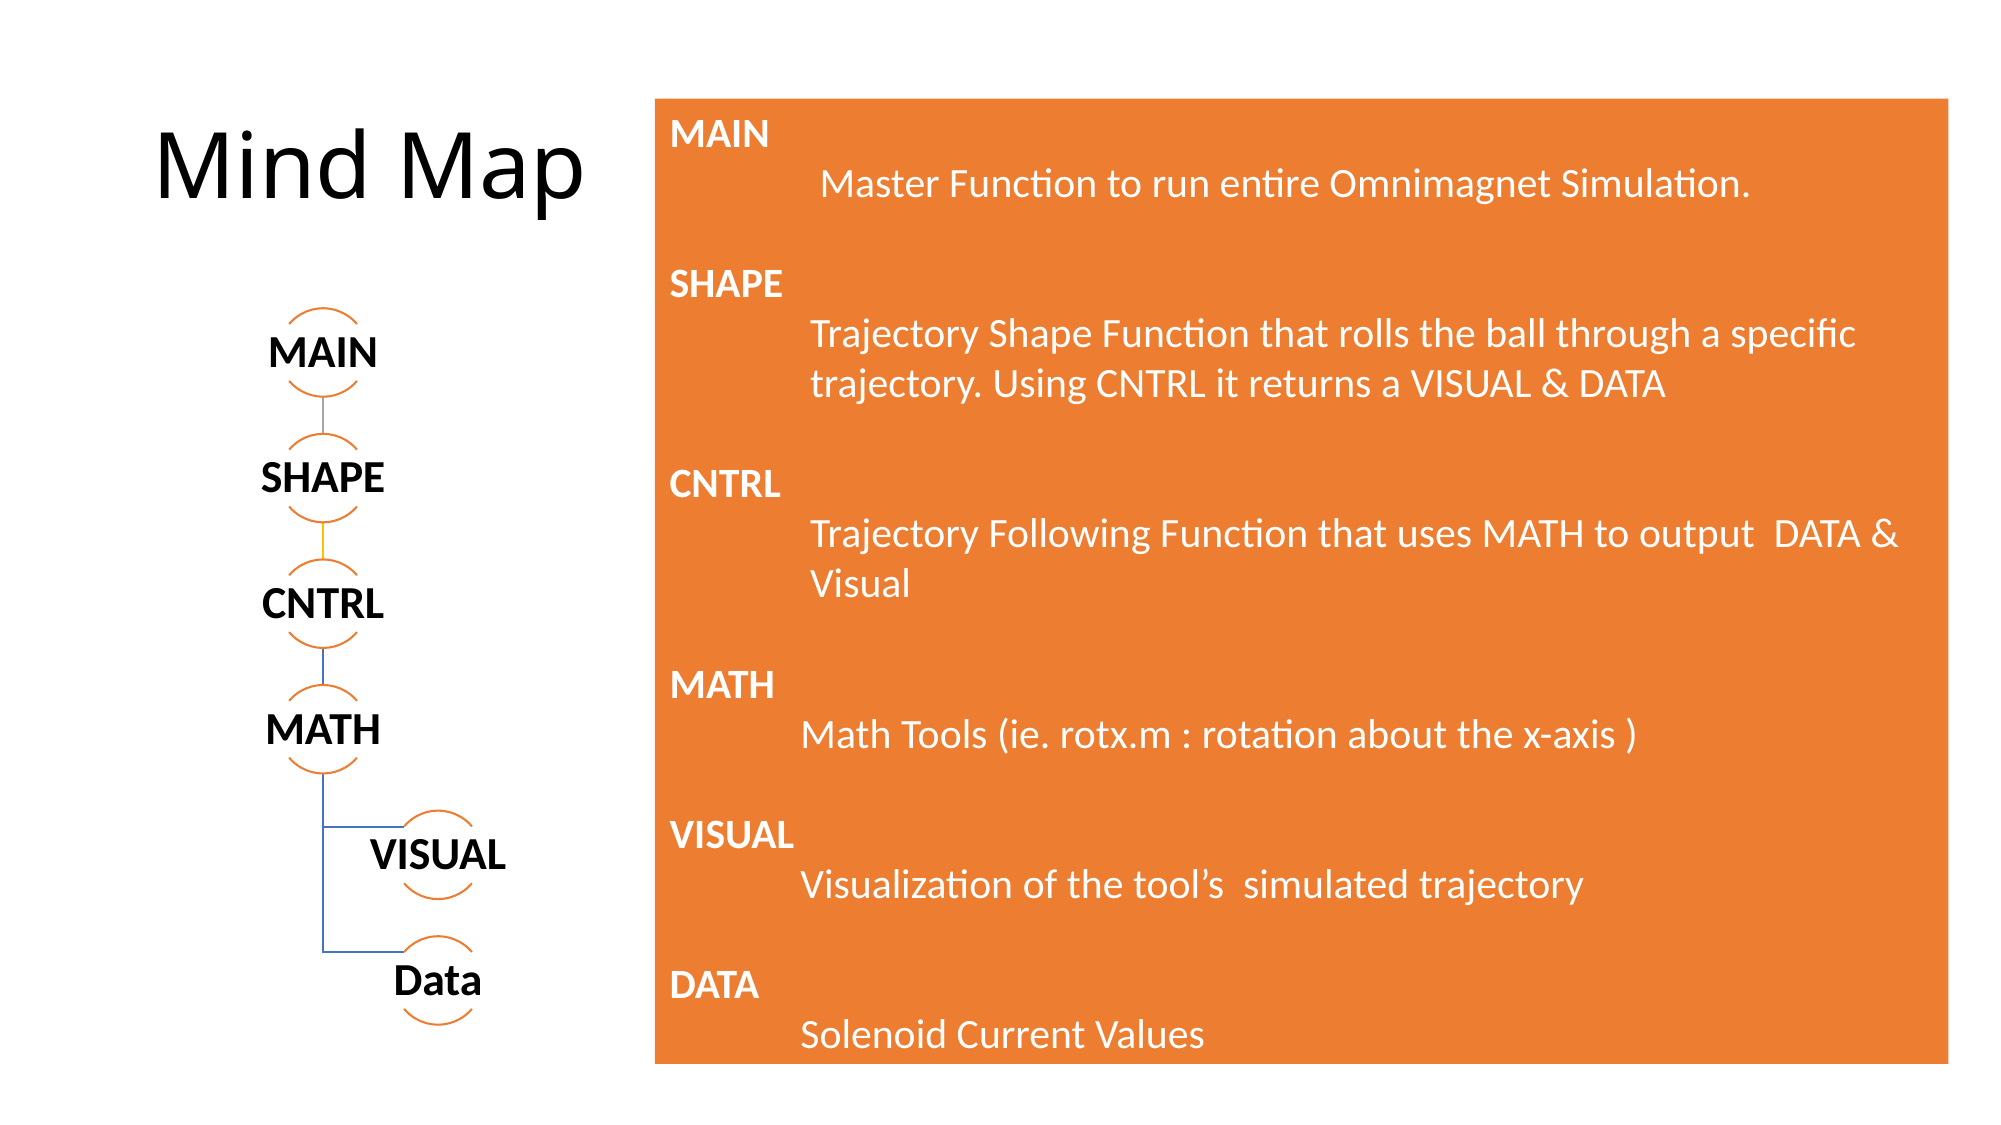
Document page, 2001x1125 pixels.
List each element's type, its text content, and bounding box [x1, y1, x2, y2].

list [0, 307, 654, 1025]
title Mind Map [137, 59, 1863, 278]
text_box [654, 98, 1949, 1074]
